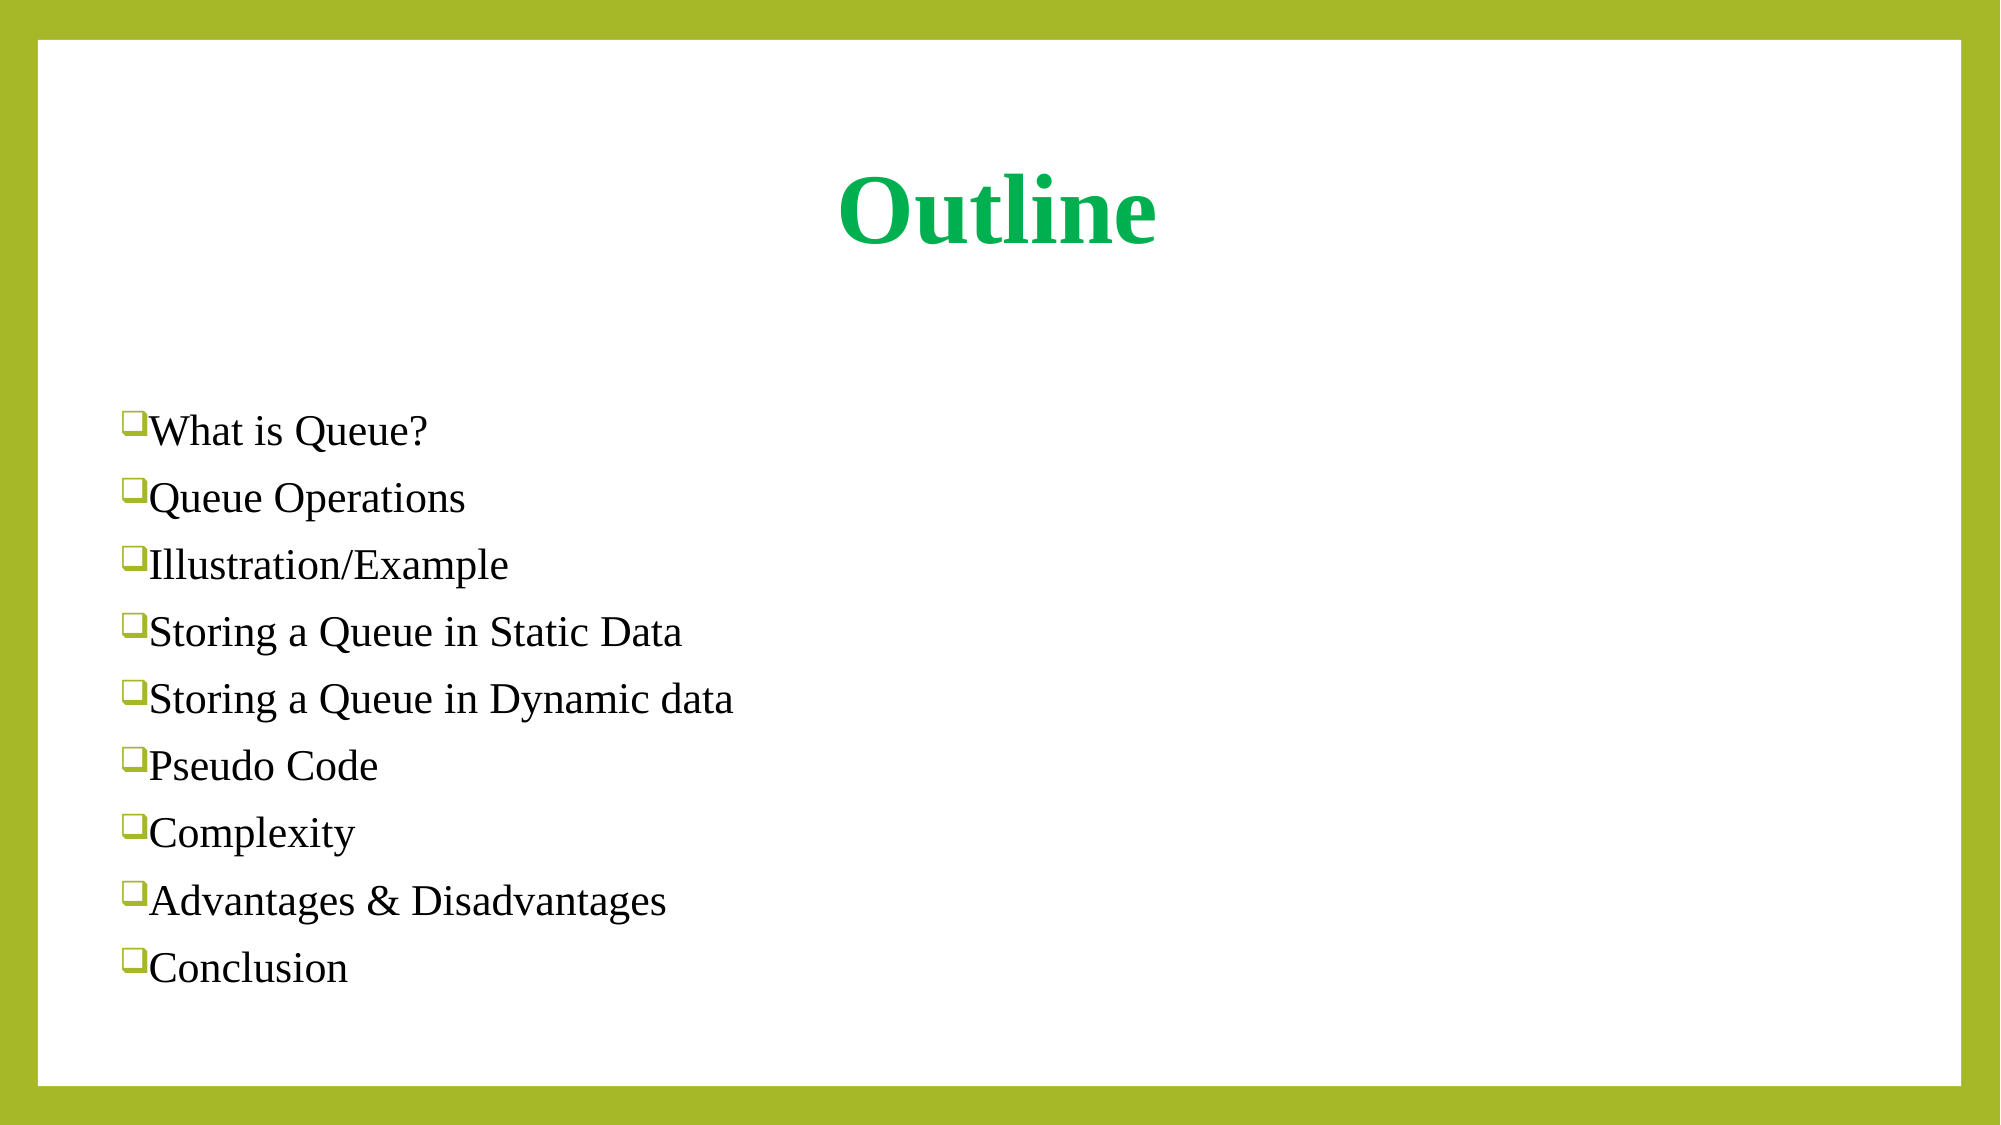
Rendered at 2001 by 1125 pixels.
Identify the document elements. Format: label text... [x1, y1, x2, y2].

title Outline [187, 99, 1808, 323]
list What is Queue? Queue Operations Illustration/Example Storing a Queue in Static Data Storing a Queue in Dynamic data Pseudo Code Complexity Advantages & Disadvantages Conclusion [97, 332, 1797, 1008]
